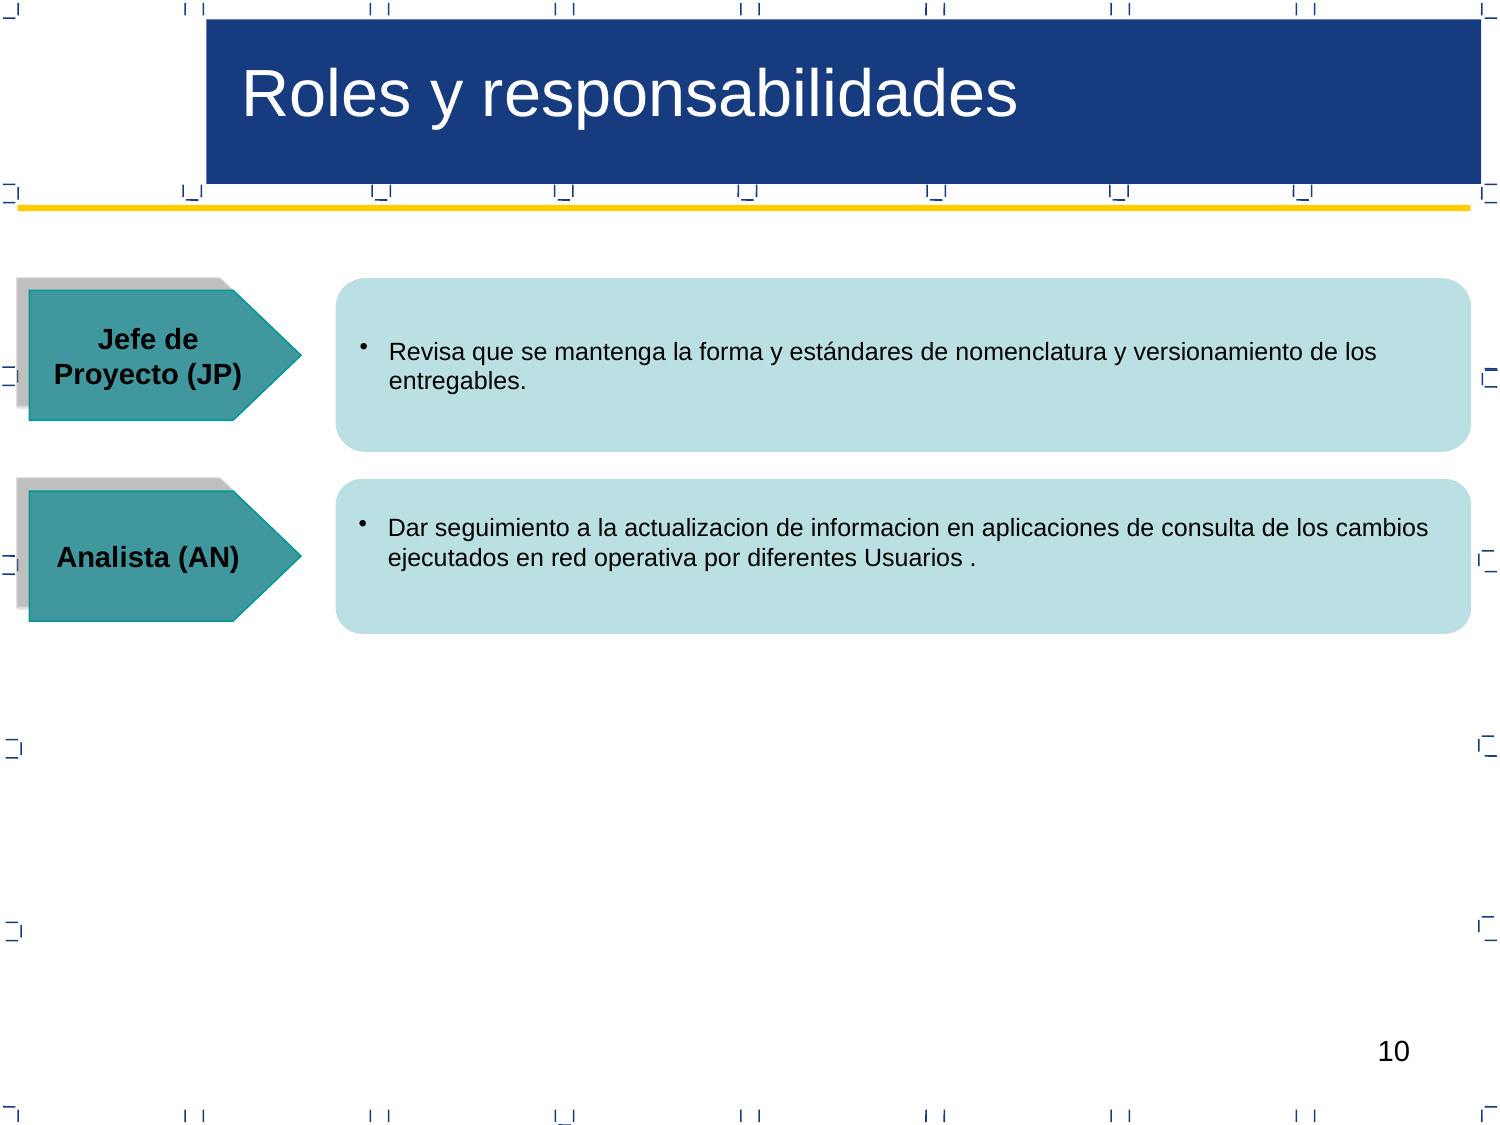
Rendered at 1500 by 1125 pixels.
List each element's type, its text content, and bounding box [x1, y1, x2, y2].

text_box Dar seguimiento a la actualizacion de informacion en aplicaciones de consulta de los cambios ejecutados en red operativa por diferentes Usuarios . [336, 479, 1471, 634]
text_box Roles y responsabilidades [226, 42, 1246, 137]
text_box Analista (AN) [29, 491, 302, 622]
text_box Jefe de Proyecto (JP) [29, 290, 302, 421]
text_box Revisa que se mantenga la forma y estándares de nomenclatura y versionamiento de los entregables. [336, 278, 1471, 452]
